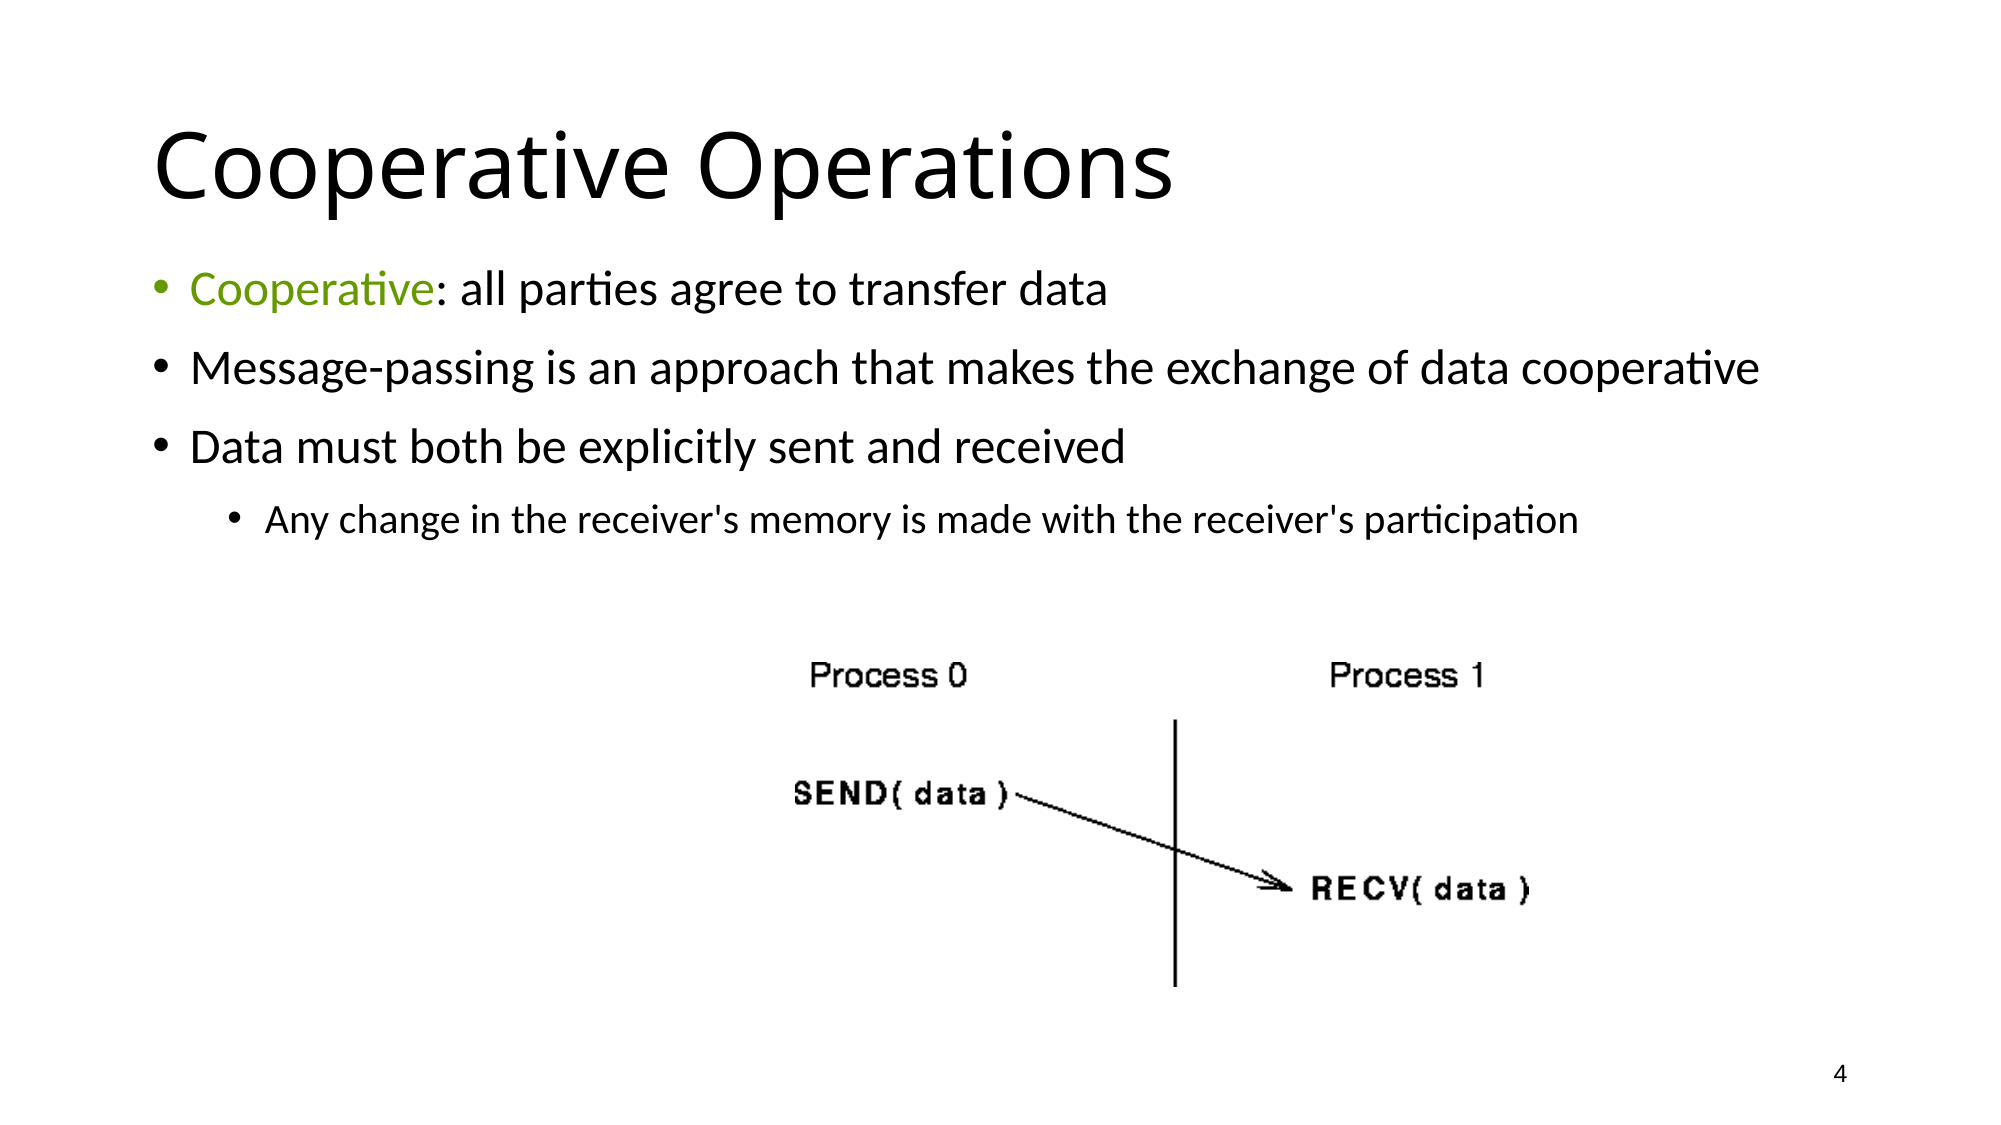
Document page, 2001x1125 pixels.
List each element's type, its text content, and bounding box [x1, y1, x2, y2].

list Cooperative: all parties agree to transfer data Message-passing is an approach that makes the exchange of data cooperative Data must both be explicitly sent and received Any change in the receiver's memory is made with the receiver's participation [137, 254, 1863, 969]
slide_number 4 [1412, 1042, 1863, 1103]
title Cooperative Operations [137, 59, 1863, 254]
picture [795, 662, 1529, 987]
